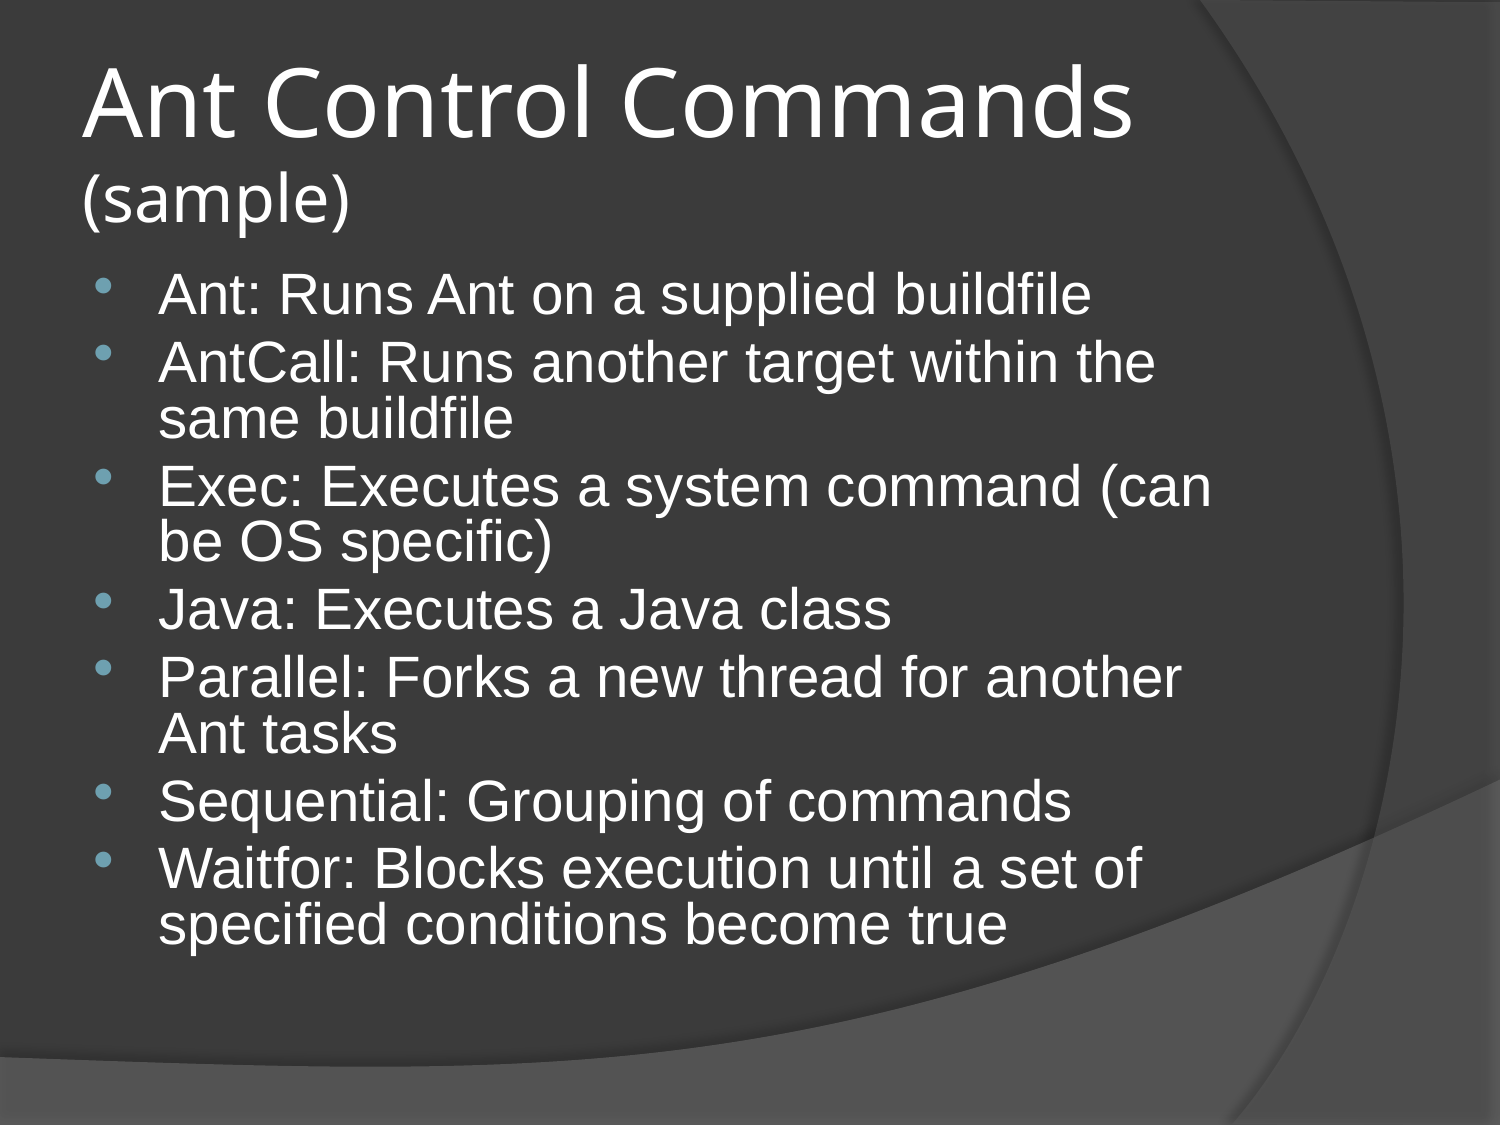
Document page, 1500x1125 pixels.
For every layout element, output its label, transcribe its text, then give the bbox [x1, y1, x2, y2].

list Ant: Runs Ant on a supplied buildfile AntCall: Runs another target within the same buildfile Exec: Executes a system command (can be OS specific) Java: Executes a Java class Parallel: Forks a new thread for another Ant tasks Sequential: Grouping of commands Waitfor: Blocks execution until a set of specified conditions become true [75, 262, 1300, 1005]
title Ant Control Commands (sample) [75, 45, 1300, 233]
